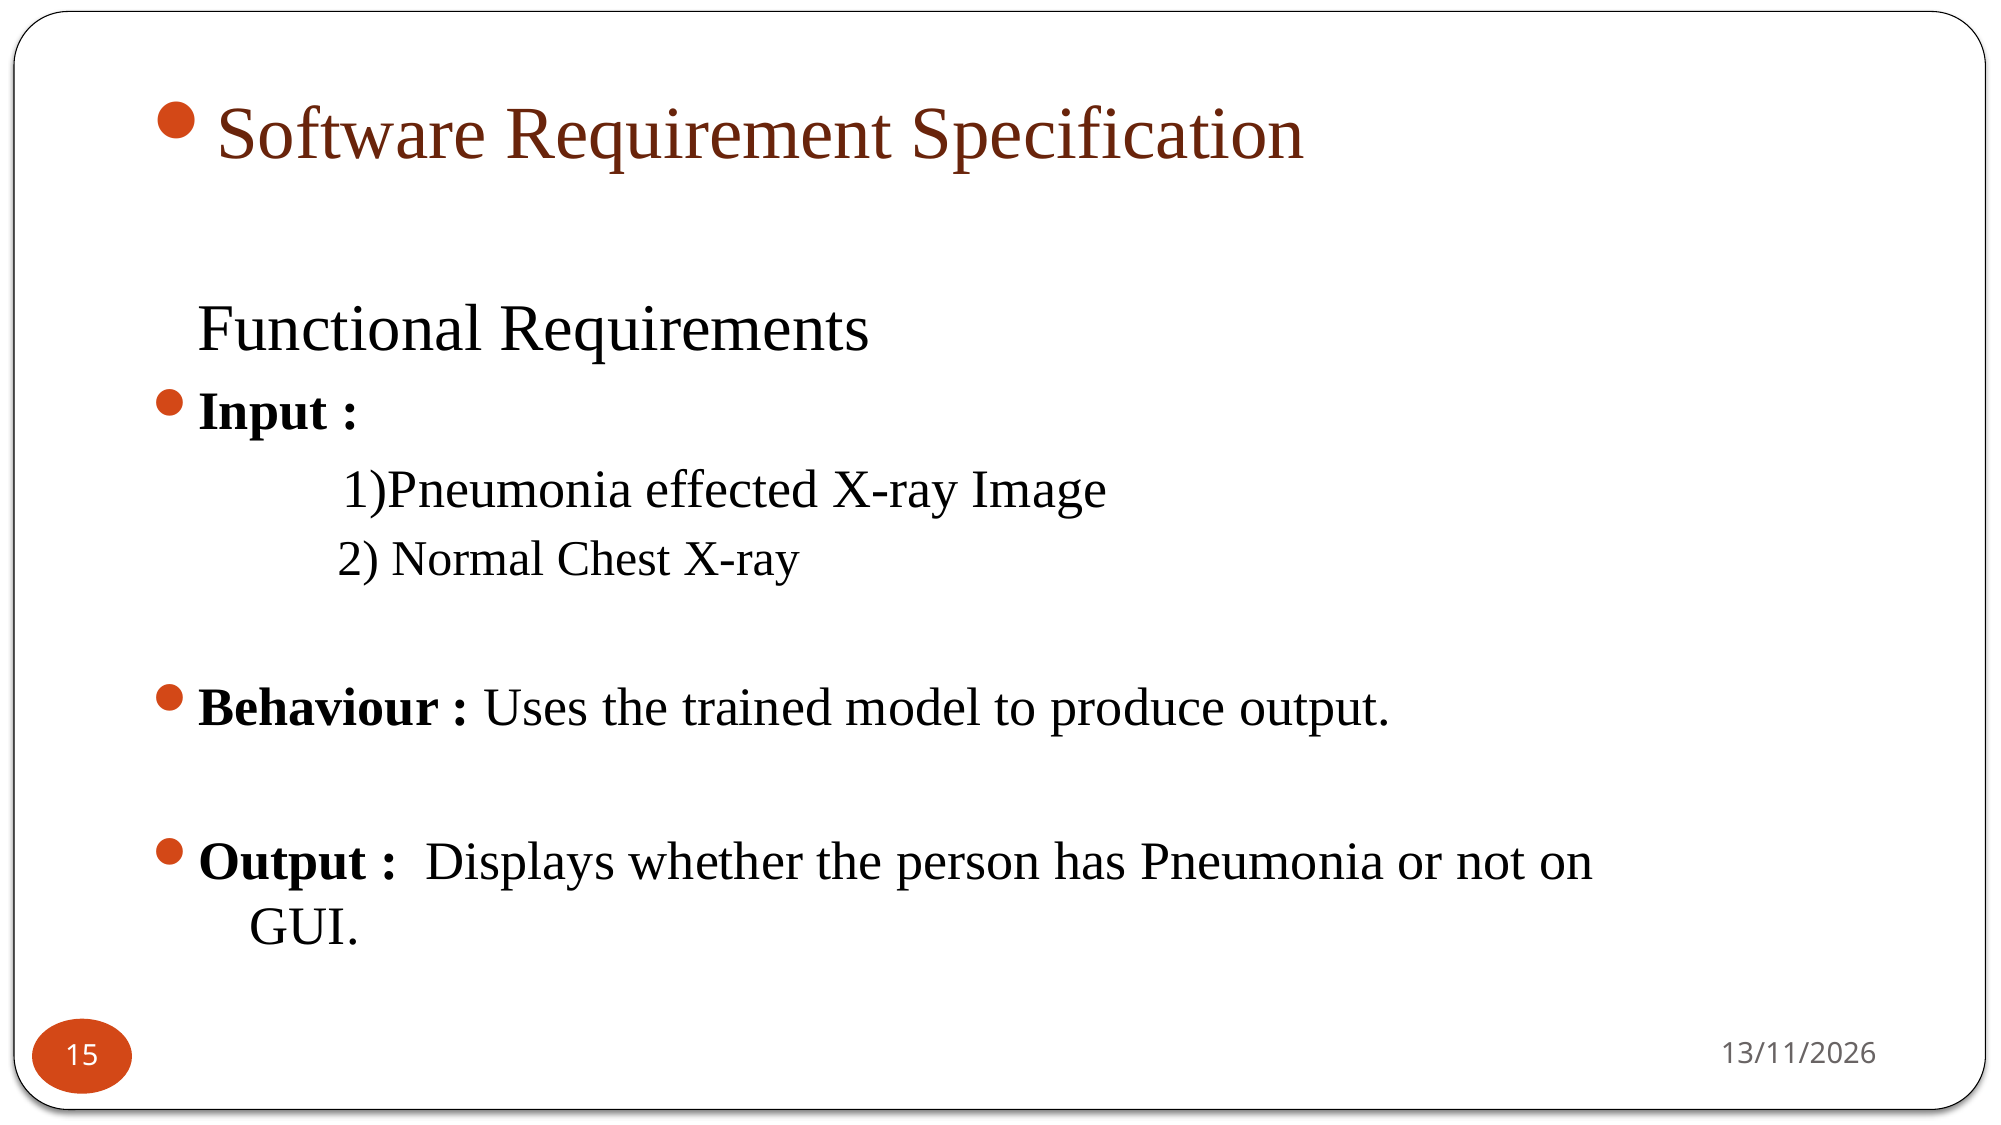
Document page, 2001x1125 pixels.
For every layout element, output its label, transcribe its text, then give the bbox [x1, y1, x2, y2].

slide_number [1350, 1015, 1892, 1094]
list Software Requirement Specification Functional Requirements Input : 1)Pneumonia effected X-ray Image 2) Normal Chest X-ray Behaviour : Uses the trained model to produce output. Output : Displays whether the person has Pneumonia or not on GUI. [137, 76, 1863, 1014]
slide_number 15 [32, 1018, 132, 1094]
